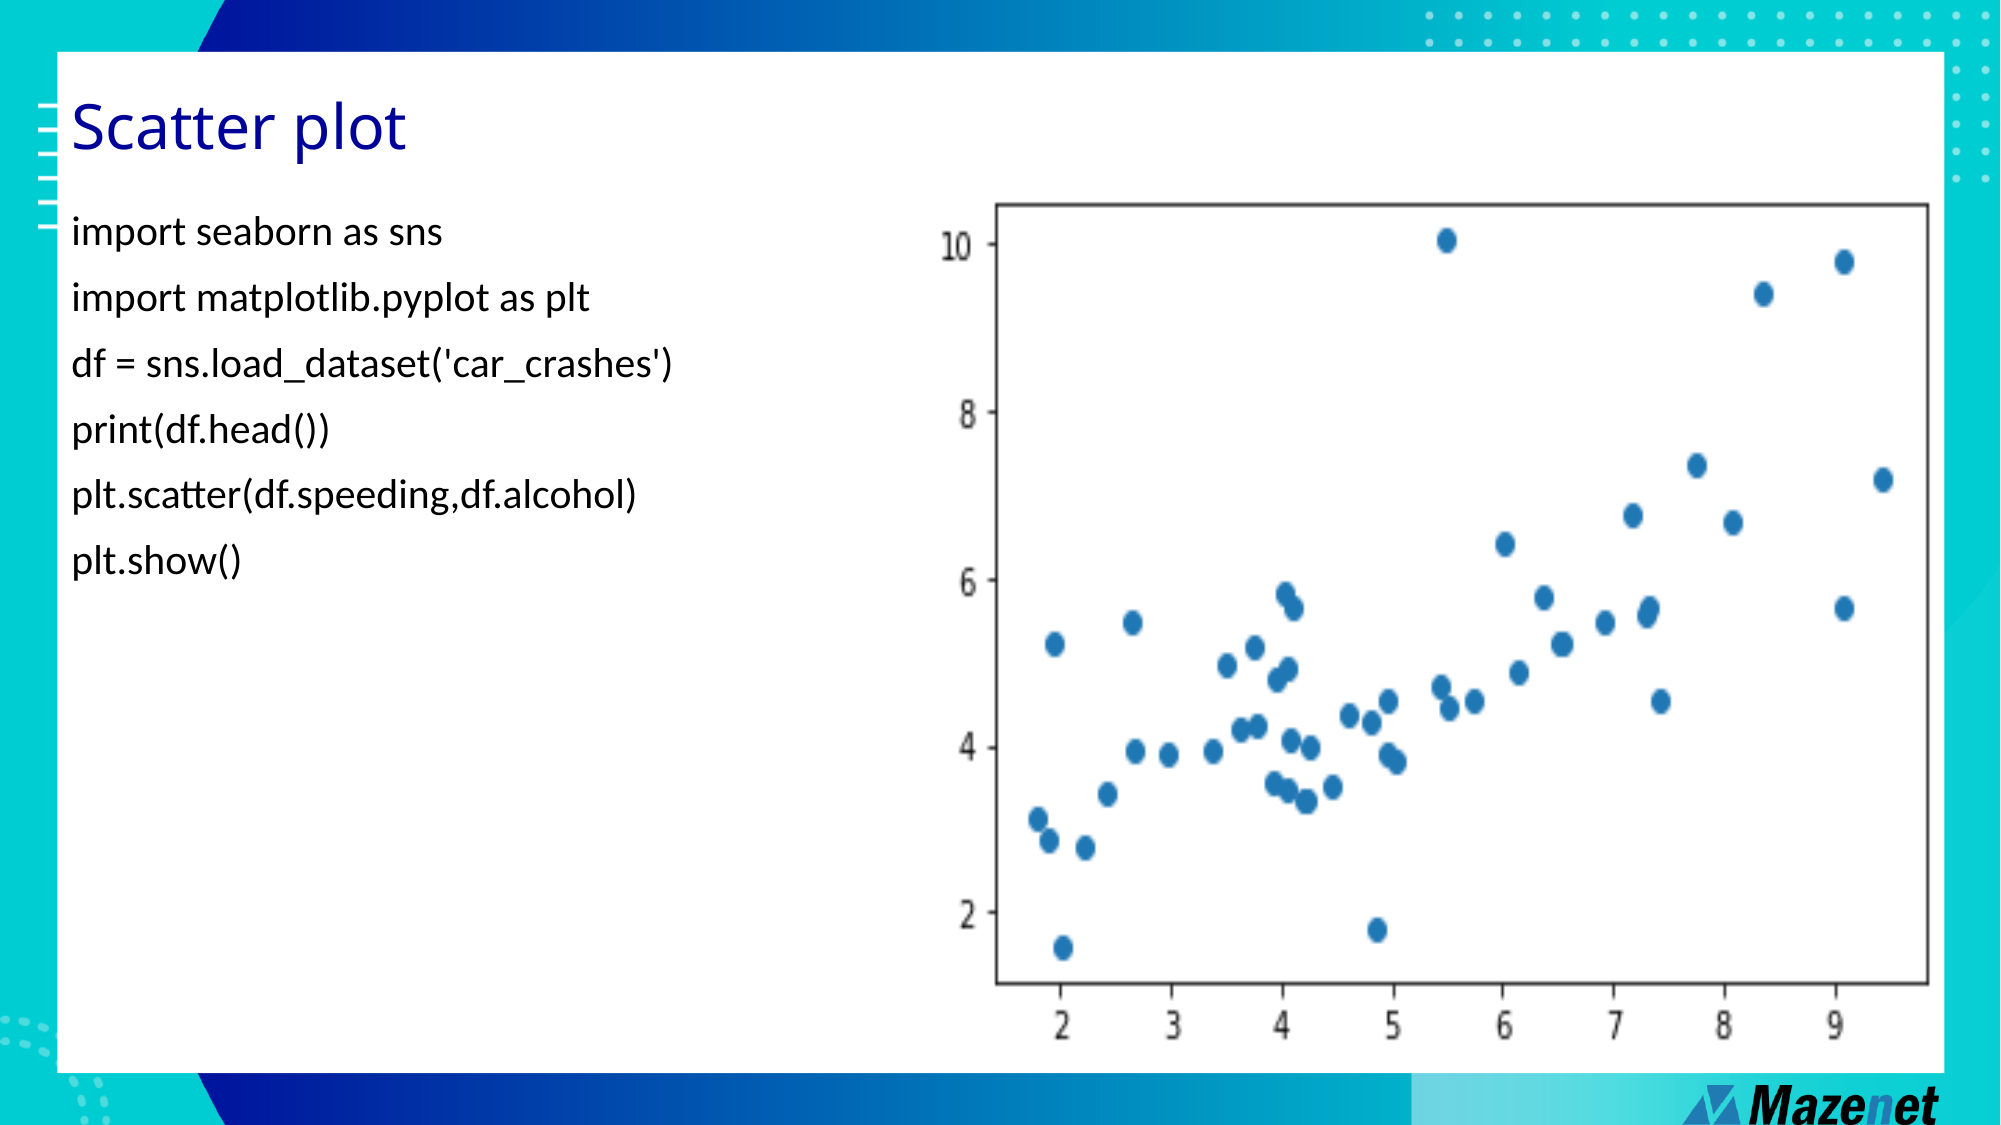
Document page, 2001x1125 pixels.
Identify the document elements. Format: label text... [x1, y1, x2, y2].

picture [0, 0, 2001, 1125]
list import seaborn as sns import matplotlib.pyplot as plt df = sns.load_dataset('car_crashes') print(df.head()) plt.scatter(df.speeding,df.alcohol) plt.show() [56, 201, 921, 1069]
title Scatter plot [56, 56, 1939, 201]
